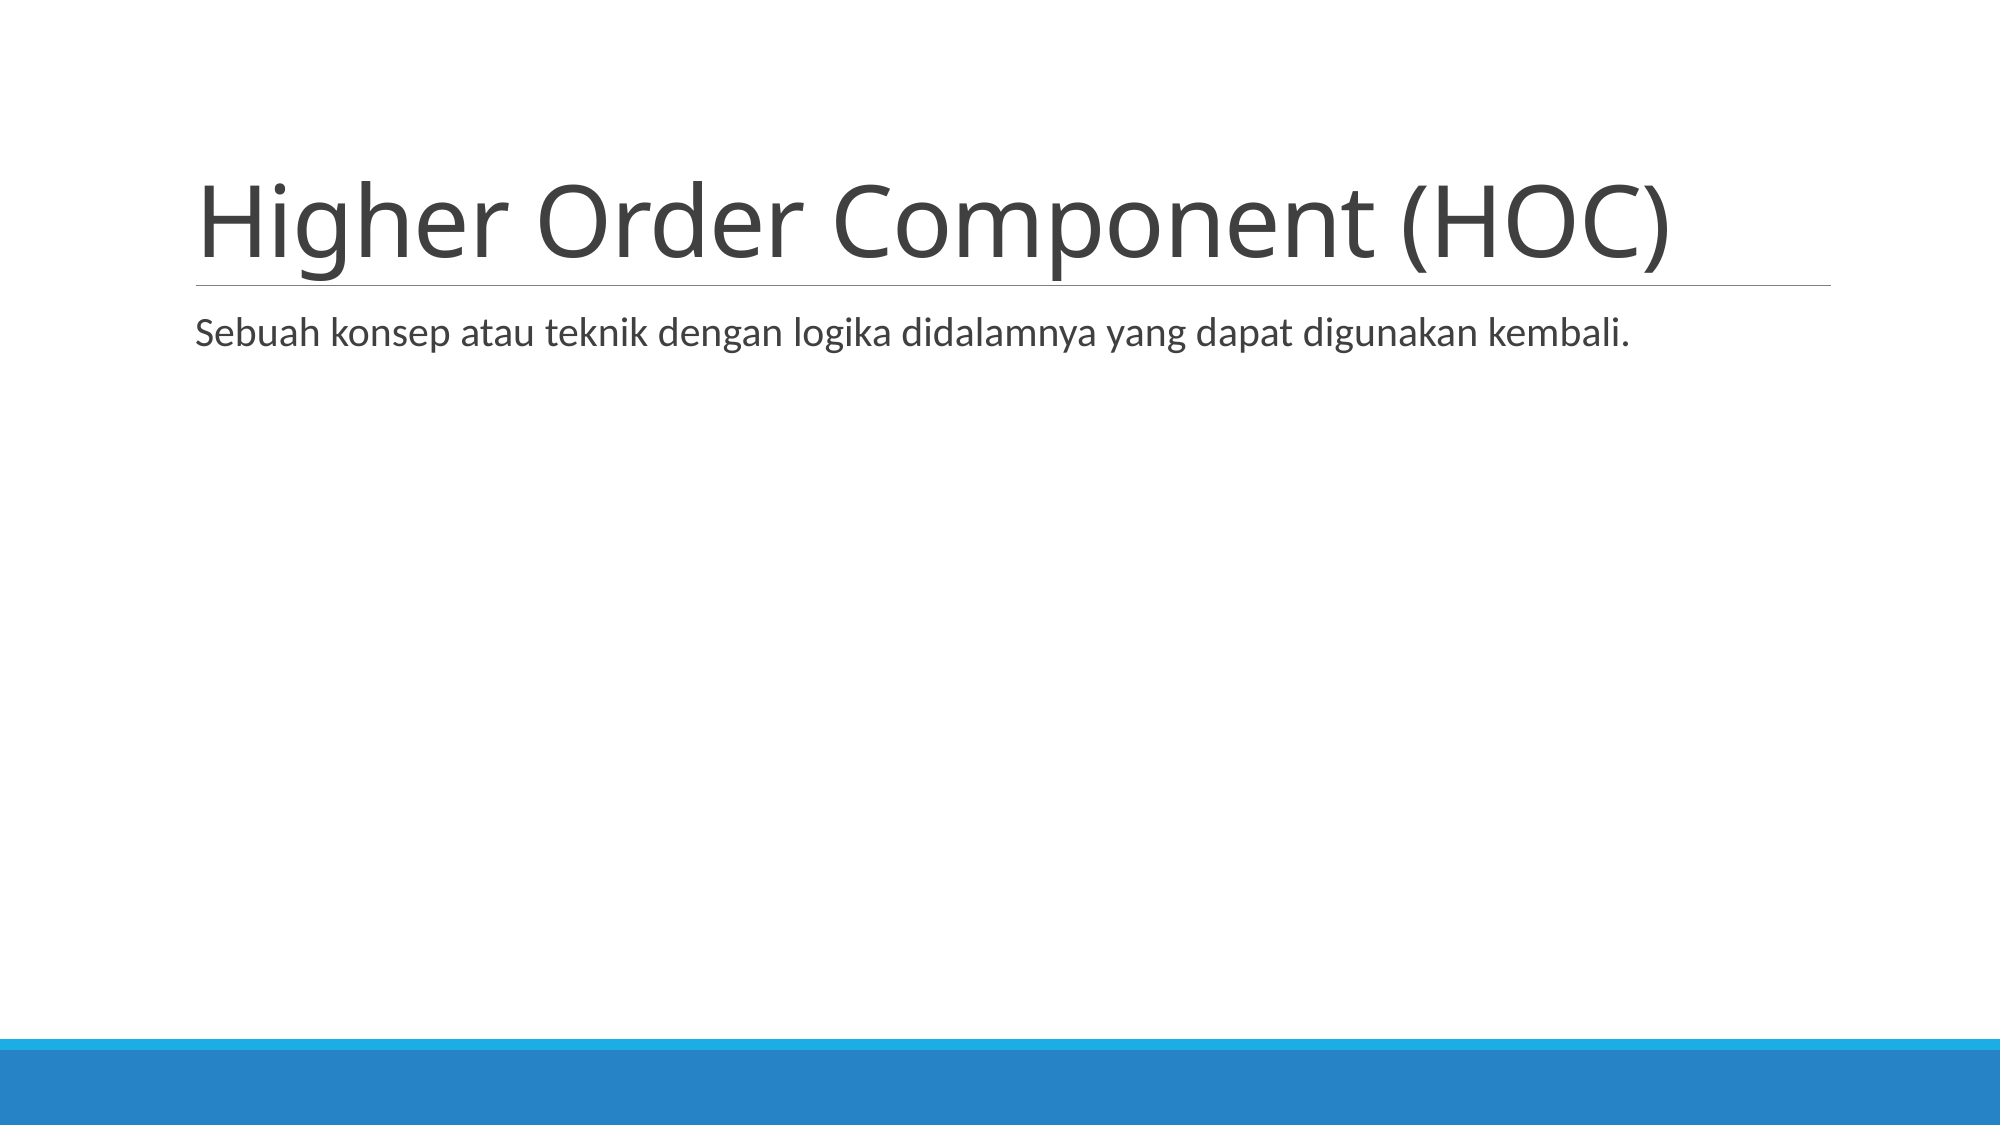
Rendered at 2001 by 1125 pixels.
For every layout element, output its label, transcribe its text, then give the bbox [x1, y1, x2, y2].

title Higher Order Component (HOC) [180, 47, 1830, 285]
list Sebuah konsep atau teknik dengan logika didalamnya yang dapat digunakan kembali. [180, 302, 1830, 963]
